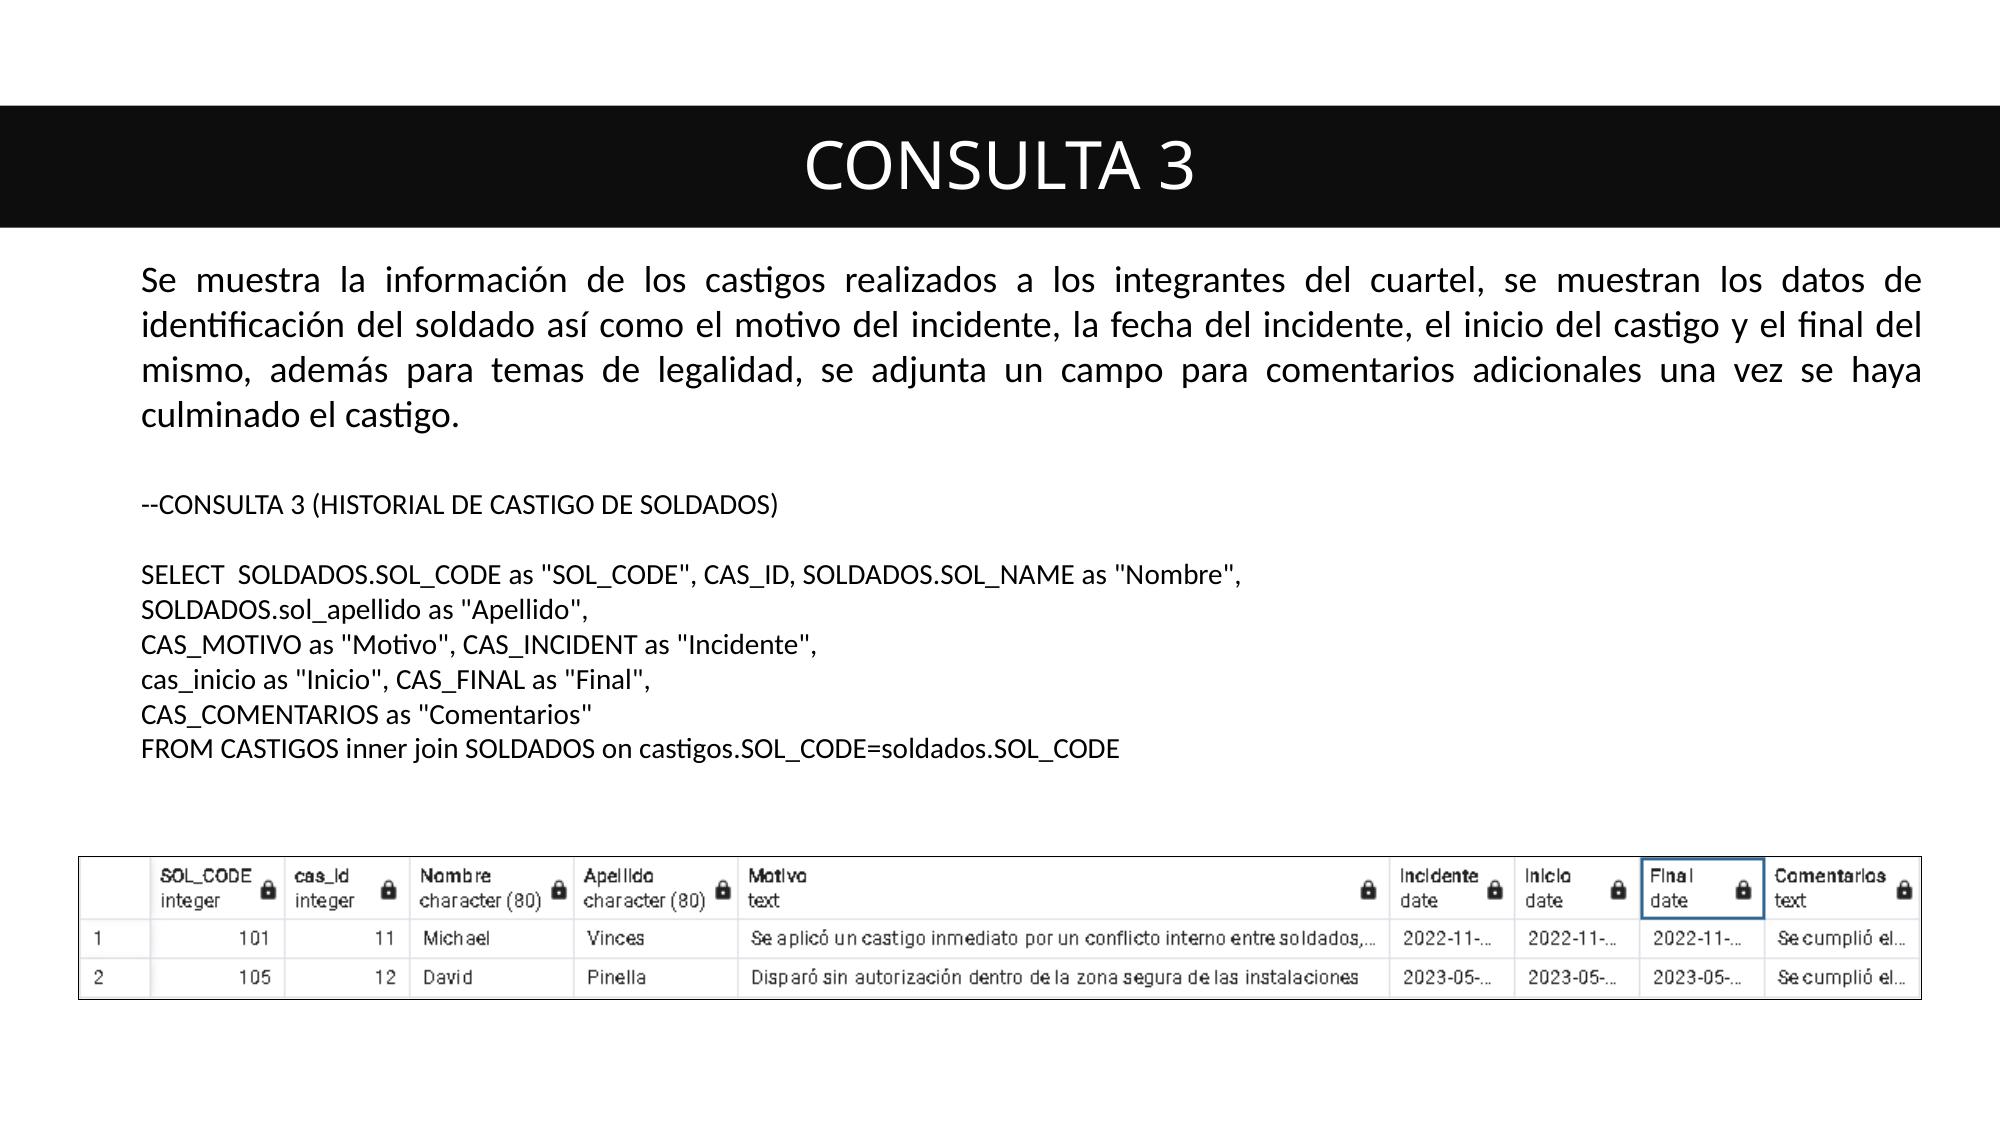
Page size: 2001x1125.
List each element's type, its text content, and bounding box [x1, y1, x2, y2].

text_box [0, 105, 2000, 228]
text_box CONSULTA 3 [80, 125, 1920, 248]
text_box --CONSULTA 3 (HISTORIAL DE CASTIGO DE SOLDADOS) SELECT SOLDADOS.SOL_CODE as "SOL_CODE", CAS_ID, SOLDADOS.SOL_NAME as "Nombre", SOLDADOS.sol_apellido as "Apellido", CAS_MOTIVO as "Motivo", CAS_INCIDENT as "Incidente", cas_inicio as "Inicio", CAS_FINAL as "Final", CAS_COMENTARIOS as "Comentarios" FROM CASTIGOS inner join SOLDADOS on castigos.SOL_CODE=soldados.SOL_CODE [126, 477, 1518, 773]
text_box Se muestra la información de los castigos realizados a los integrantes del cuartel, se muestran los datos de identificación del soldado así como el motivo del incidente, la fecha del incidente, el inicio del castigo y el final del mismo, además para temas de legalidad, se adjunta un campo para comentarios adicionales una vez se haya culminado el castigo. [126, 247, 1938, 442]
picture [77, 856, 1922, 1000]
